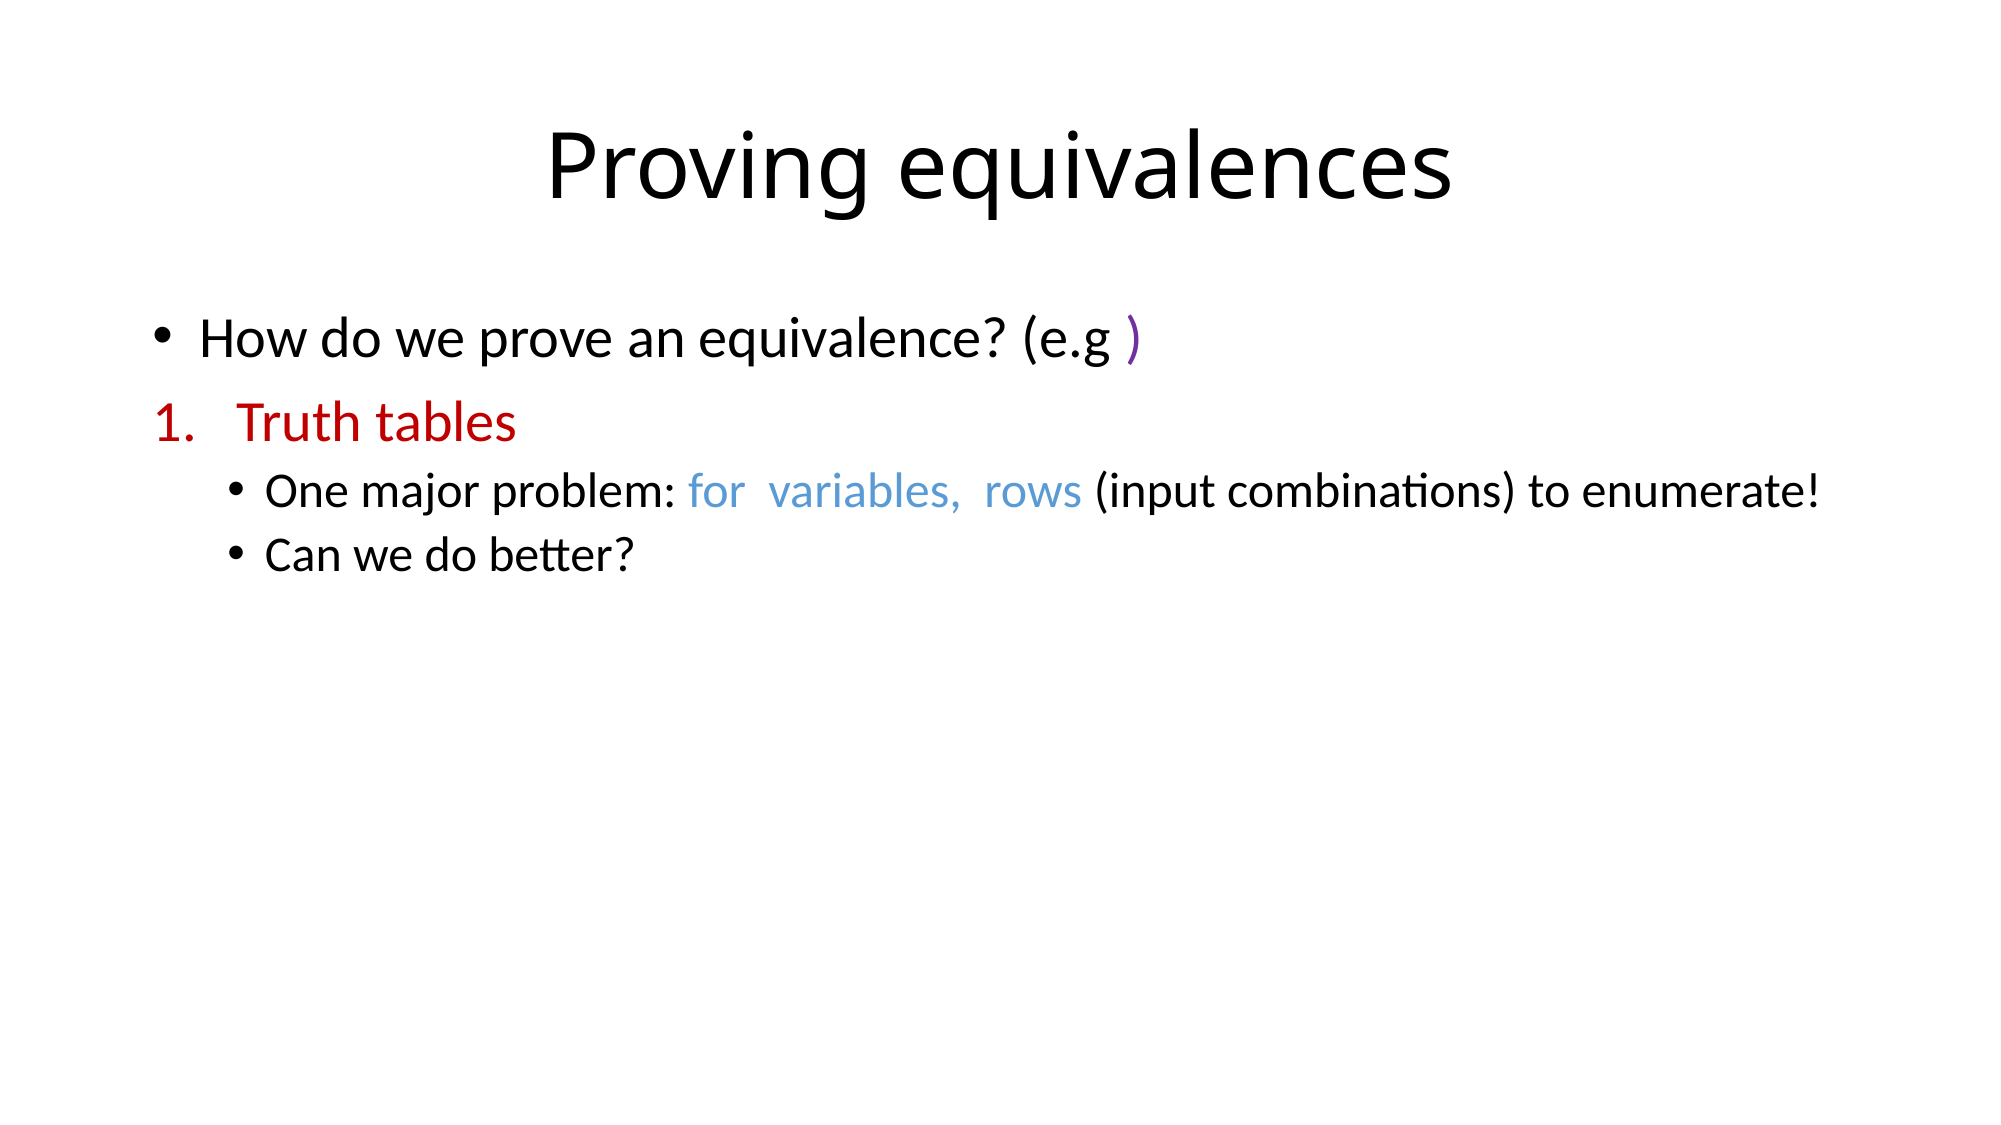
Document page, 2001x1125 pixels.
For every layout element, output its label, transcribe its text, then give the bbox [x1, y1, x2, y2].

title Proving equivalences [137, 59, 1863, 278]
